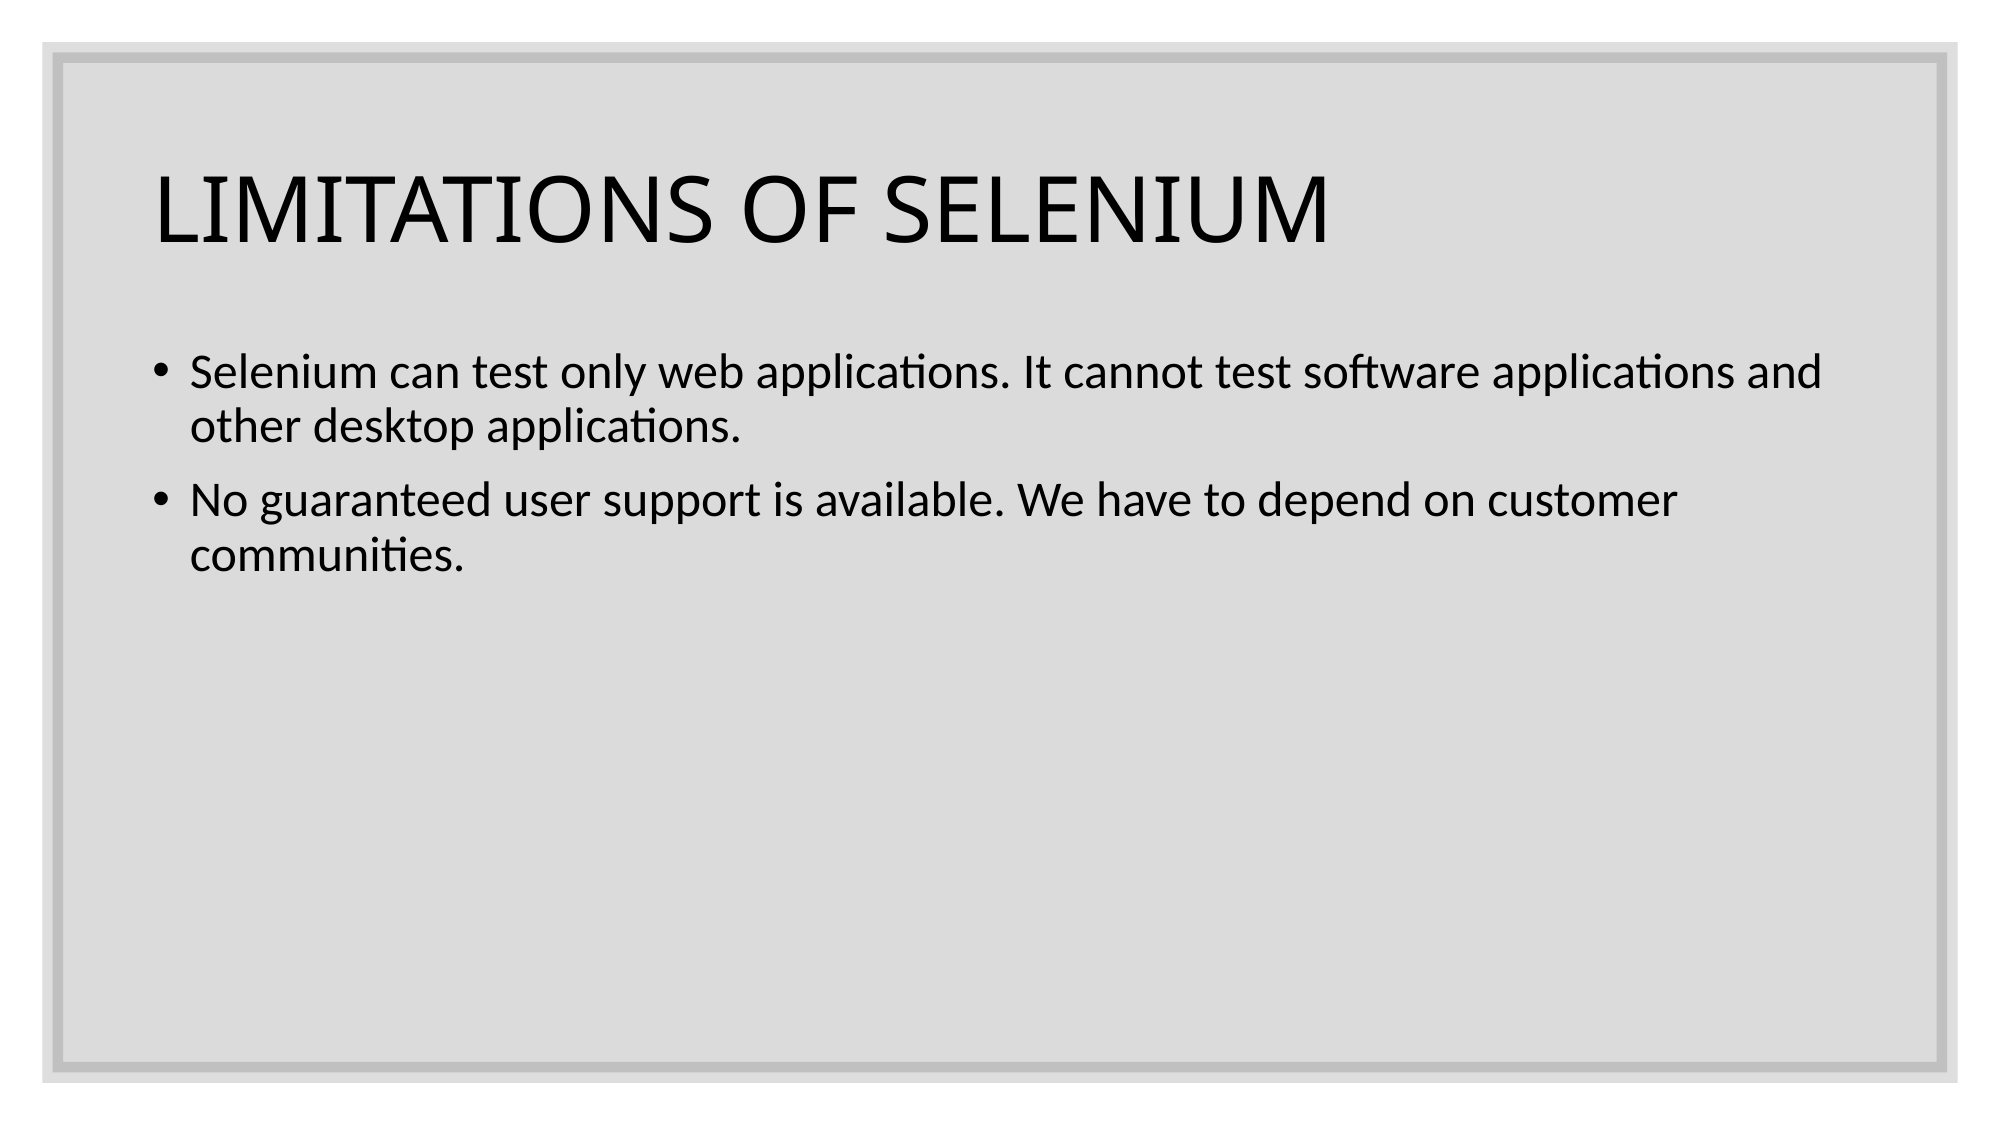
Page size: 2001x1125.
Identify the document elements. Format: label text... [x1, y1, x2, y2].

list Selenium can test only web applications. It cannot test software applications and other desktop applications. No guaranteed user support is available. We have to depend on customer communities. [137, 337, 1863, 973]
title LIMITATIONS OF SELENIUM [137, 103, 1863, 322]
text_box [52, 51, 1948, 1073]
